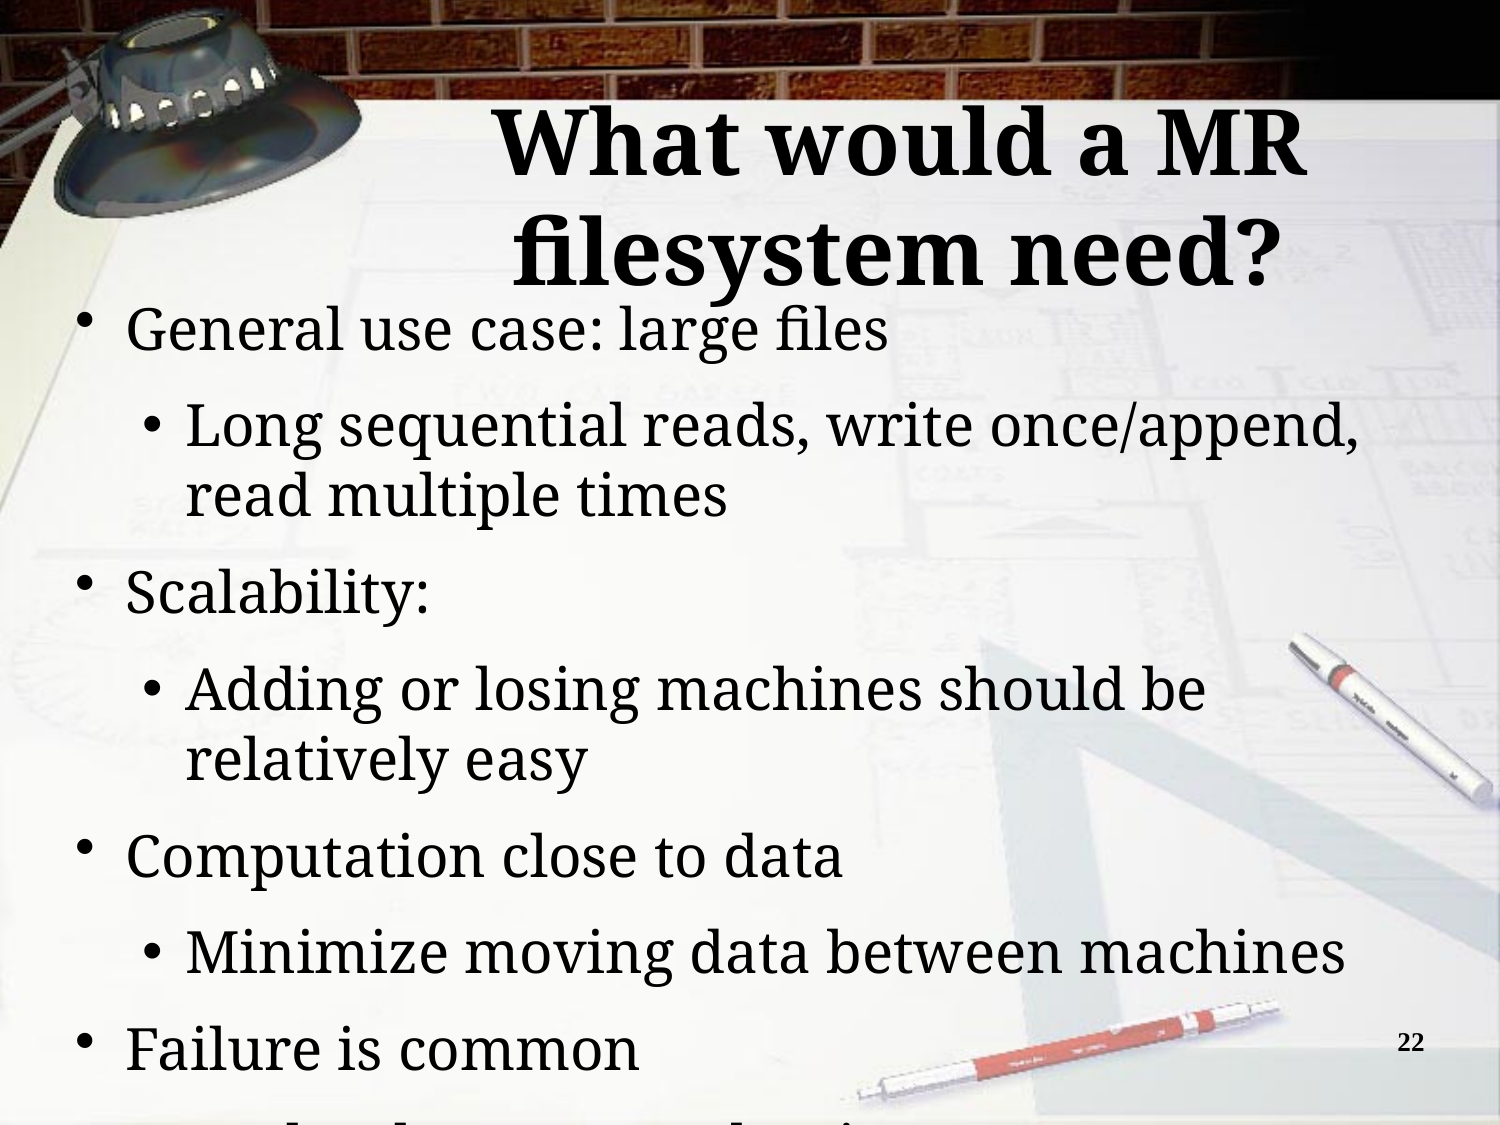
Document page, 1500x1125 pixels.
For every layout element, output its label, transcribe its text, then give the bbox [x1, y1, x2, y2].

picture [0, 0, 1500, 1125]
text_box What would a MR filesystem need? [375, 99, 1425, 287]
text_box 22 [1075, 1024, 1425, 1102]
text_box General use case: large files Long sequential reads, write once/append, read multiple times Scalability: Adding or losing machines should be relatively easy Computation close to data Minimize moving data between machines Failure is common Fault tolerance mechanisms [75, 287, 1425, 1030]
